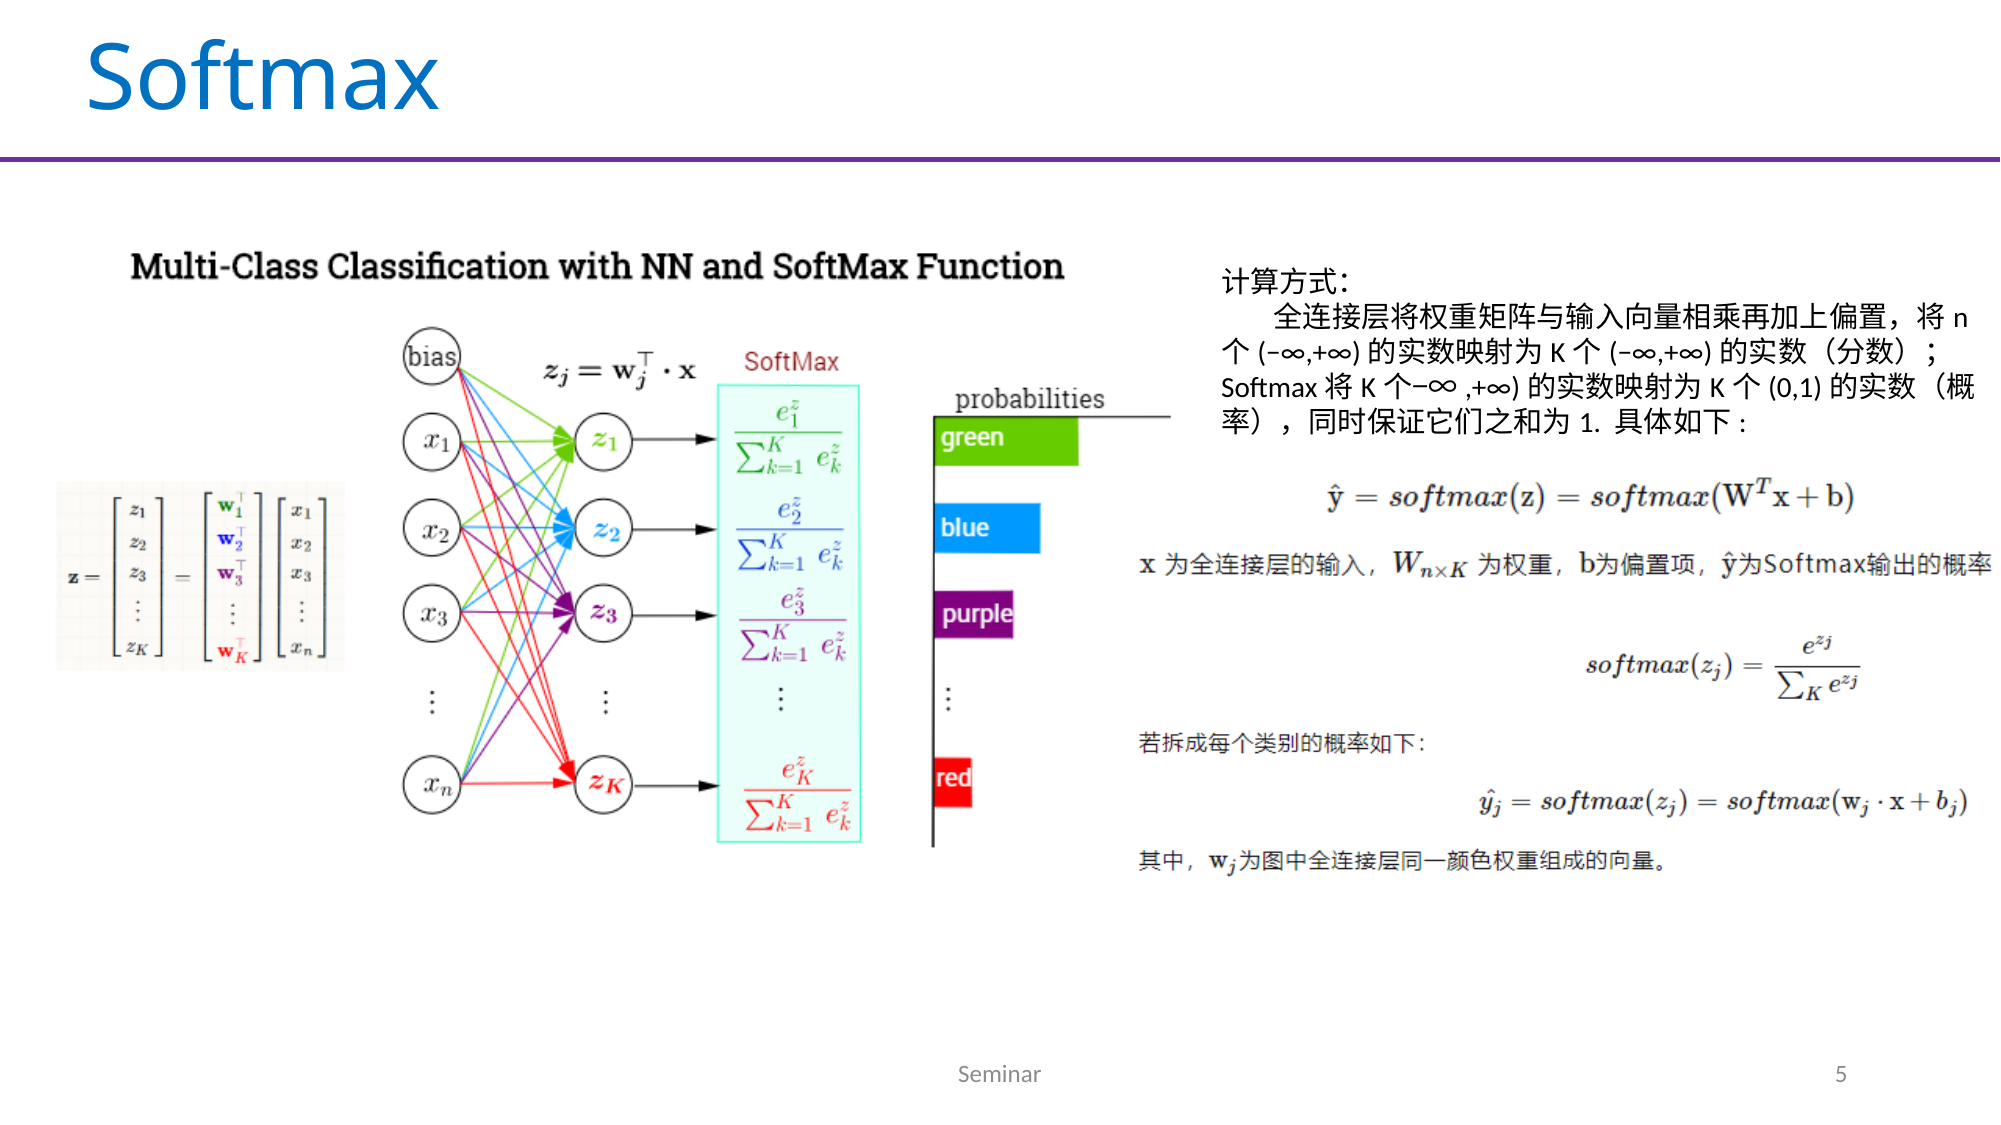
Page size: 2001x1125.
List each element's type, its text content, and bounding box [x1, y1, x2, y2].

footer Seminar [662, 1042, 1338, 1103]
text_box 计算方式： 全连接层将权重矩阵与输入向量相乘再加上偏置，将n个(−∞,+∞)的实数映射为K个(−∞,+∞)的实数（分数）；Softmax将K个−∞,+∞)的实数映射为K个(0,1)的实数（概率），同时保证它们之和为1. 具体如下: [1218, 262, 1986, 438]
picture [1133, 541, 1997, 585]
picture [1133, 613, 1972, 879]
title Softmax [70, 16, 1771, 143]
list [3, 227, 1218, 882]
slide_number 5 [1412, 1042, 1863, 1103]
picture [1301, 454, 1863, 527]
